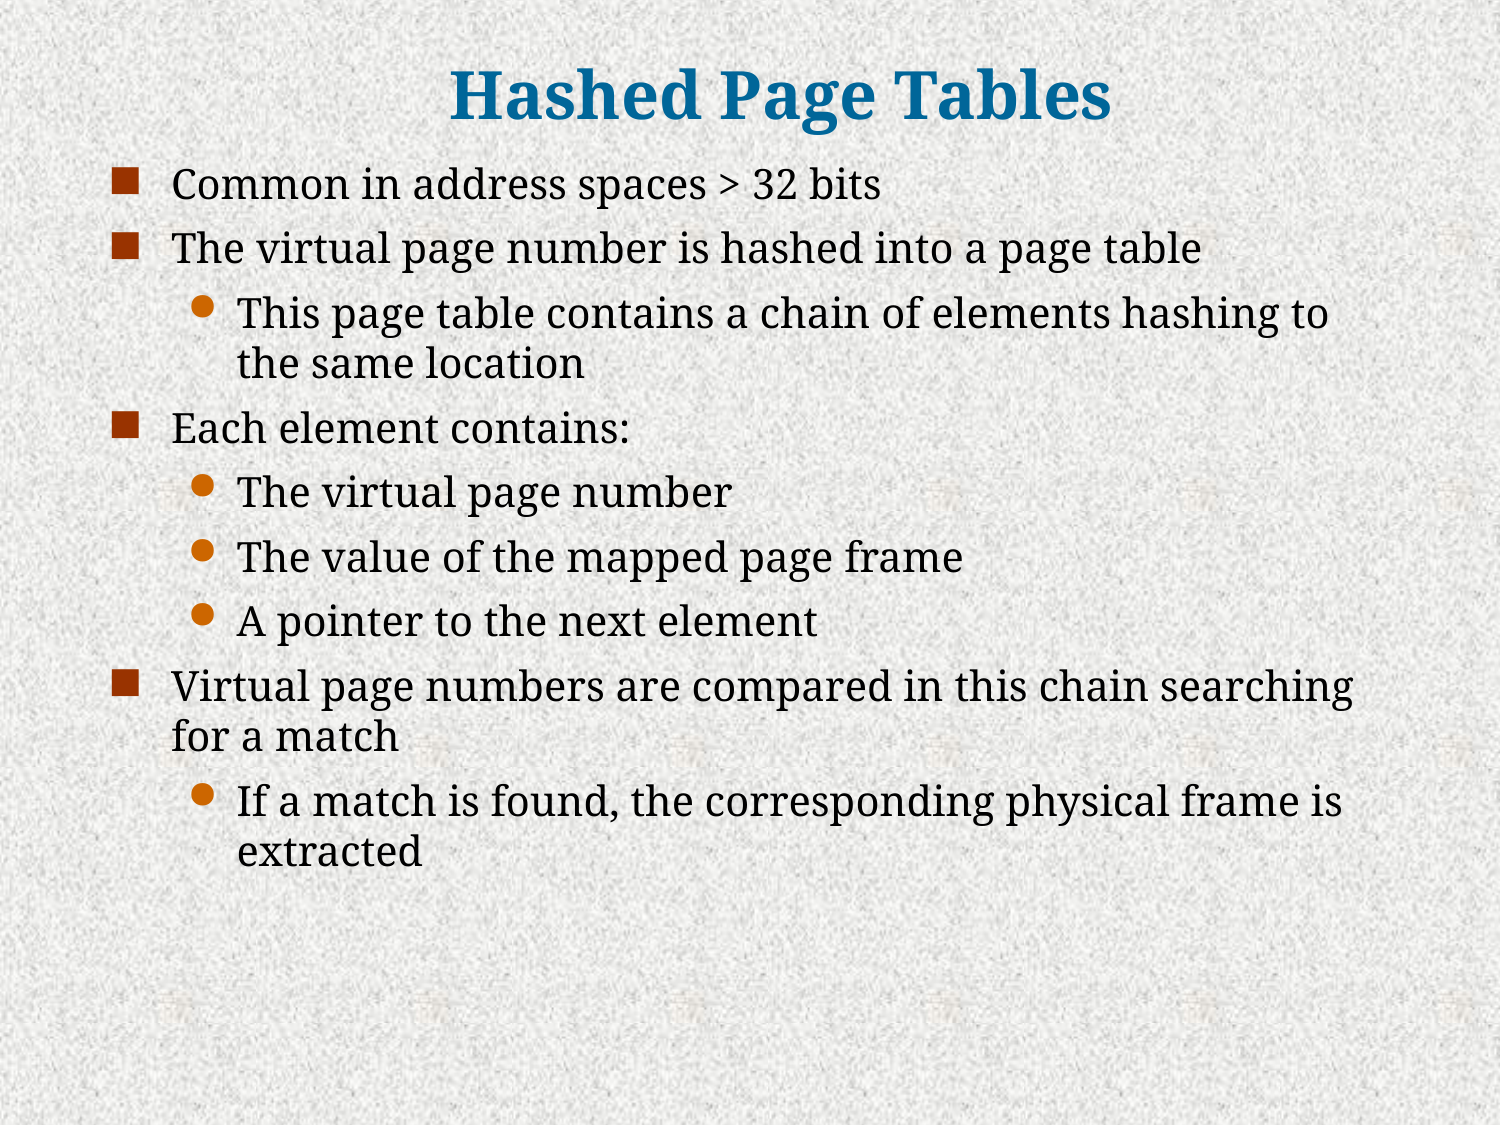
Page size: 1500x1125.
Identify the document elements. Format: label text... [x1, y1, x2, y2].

picture [0, 0, 1500, 1125]
title Hashed Page Tables [138, 45, 1425, 141]
list Common in address spaces > 32 bits The virtual page number is hashed into a page table This page table contains a chain of elements hashing to the same location Each element contains: The virtual page number The value of the mapped page frame A pointer to the next element Virtual page numbers are compared in this chain searching for a match If a match is found, the corresponding physical frame is extracted [99, 149, 1400, 962]
